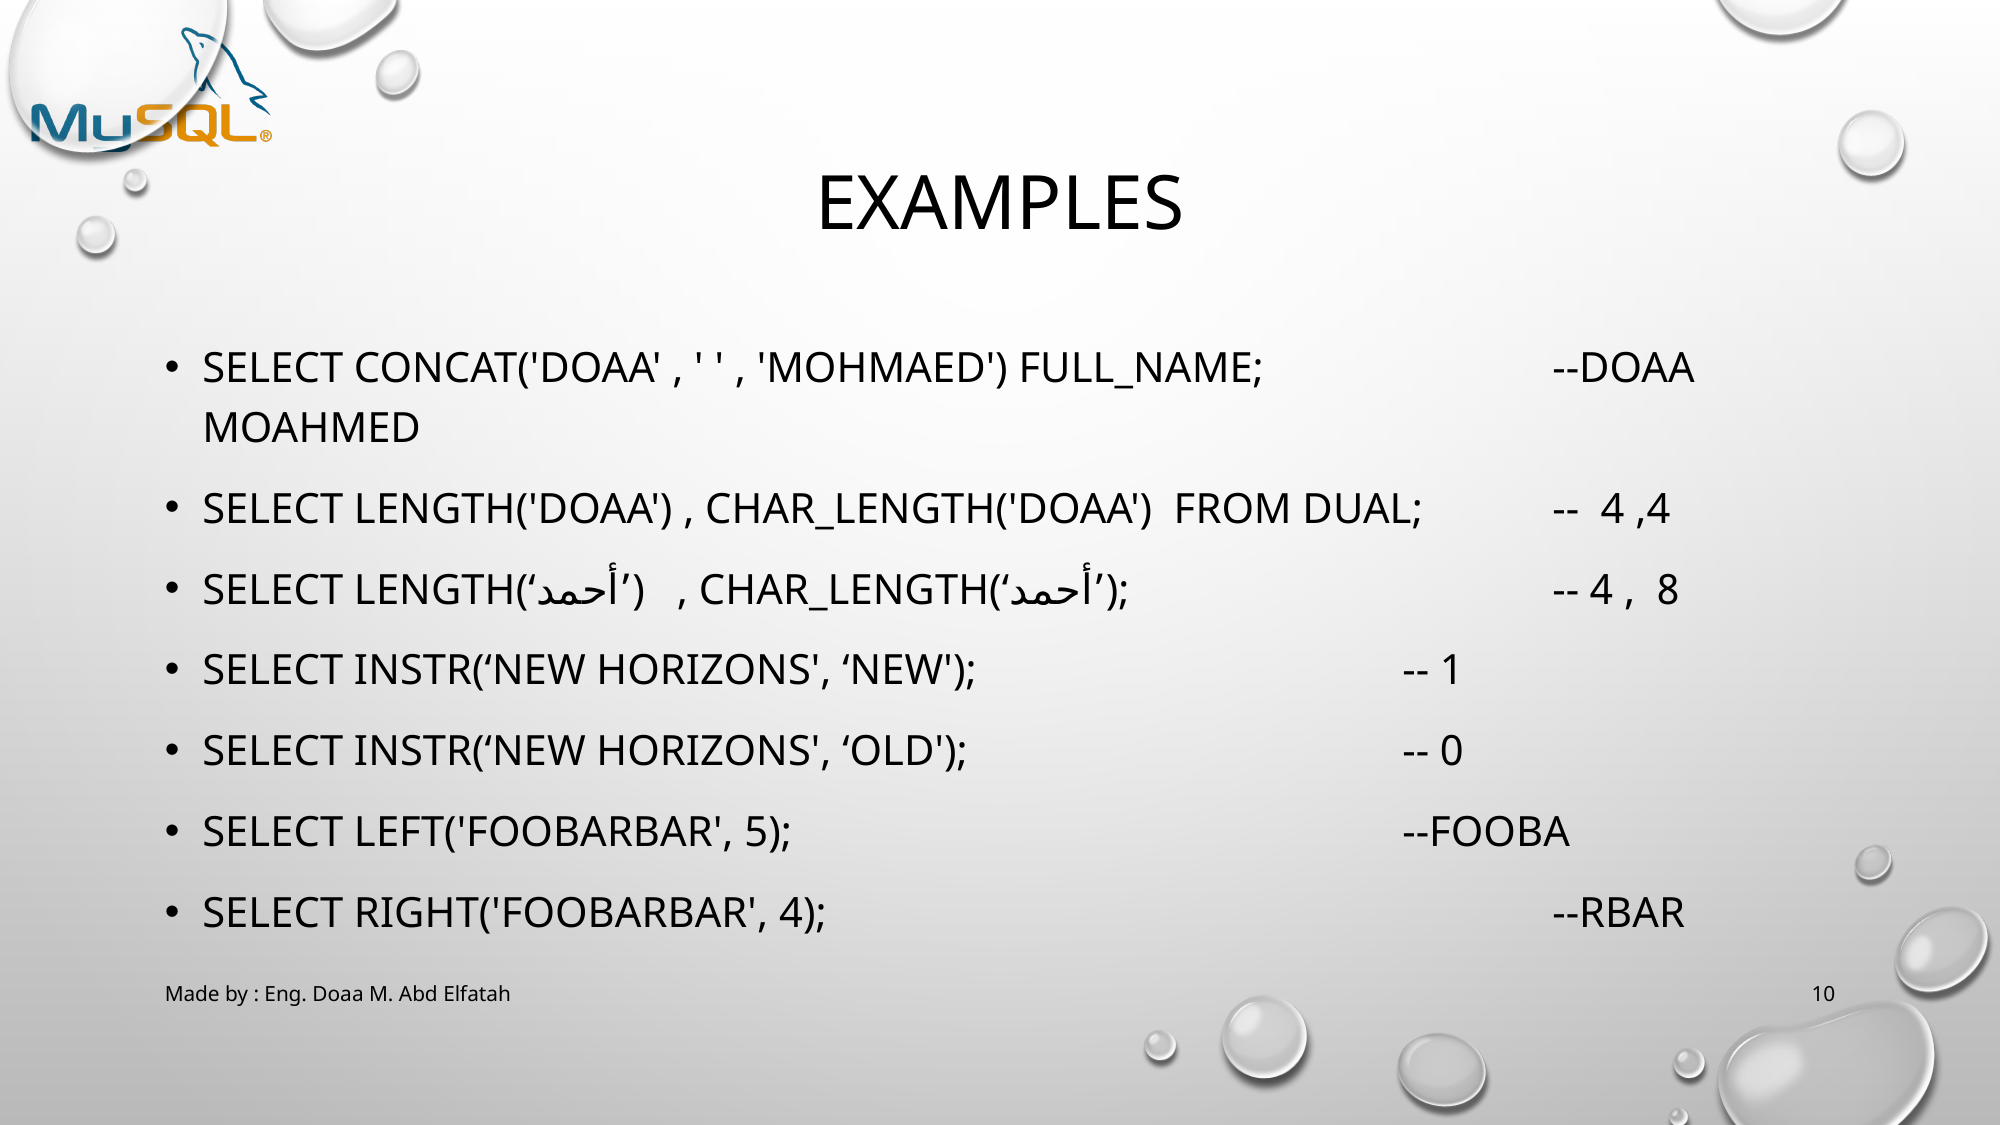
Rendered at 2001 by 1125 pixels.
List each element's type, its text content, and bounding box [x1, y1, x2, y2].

slide_number 10 [1724, 965, 1851, 1025]
list select concat('doaa' , ' ' , 'mohmaed') full_name; --doaa moahmed select length('doaa') , CHAR_LENGTH('doaa') from dual; -- 4 ,4 select LENGTH(‘أحمد’) , CHAR_LENGTH(‘أحمد’); -- 8 , 4 SELECT INSTR(‘New horizons', ‘new'); -- 1 SELECT INSTR(‘New horizons', ‘old'); -- 0 SELECT LEFT('foobarbar', 5); --fooba SELECT RIGHT('foobarbar', 4); --rbar [149, 323, 1850, 965]
title Examples [149, 73, 1851, 336]
picture [0, 0, 2000, 1125]
footer Made by : Eng. Doaa M. Abd Elfatah [149, 965, 1245, 1025]
